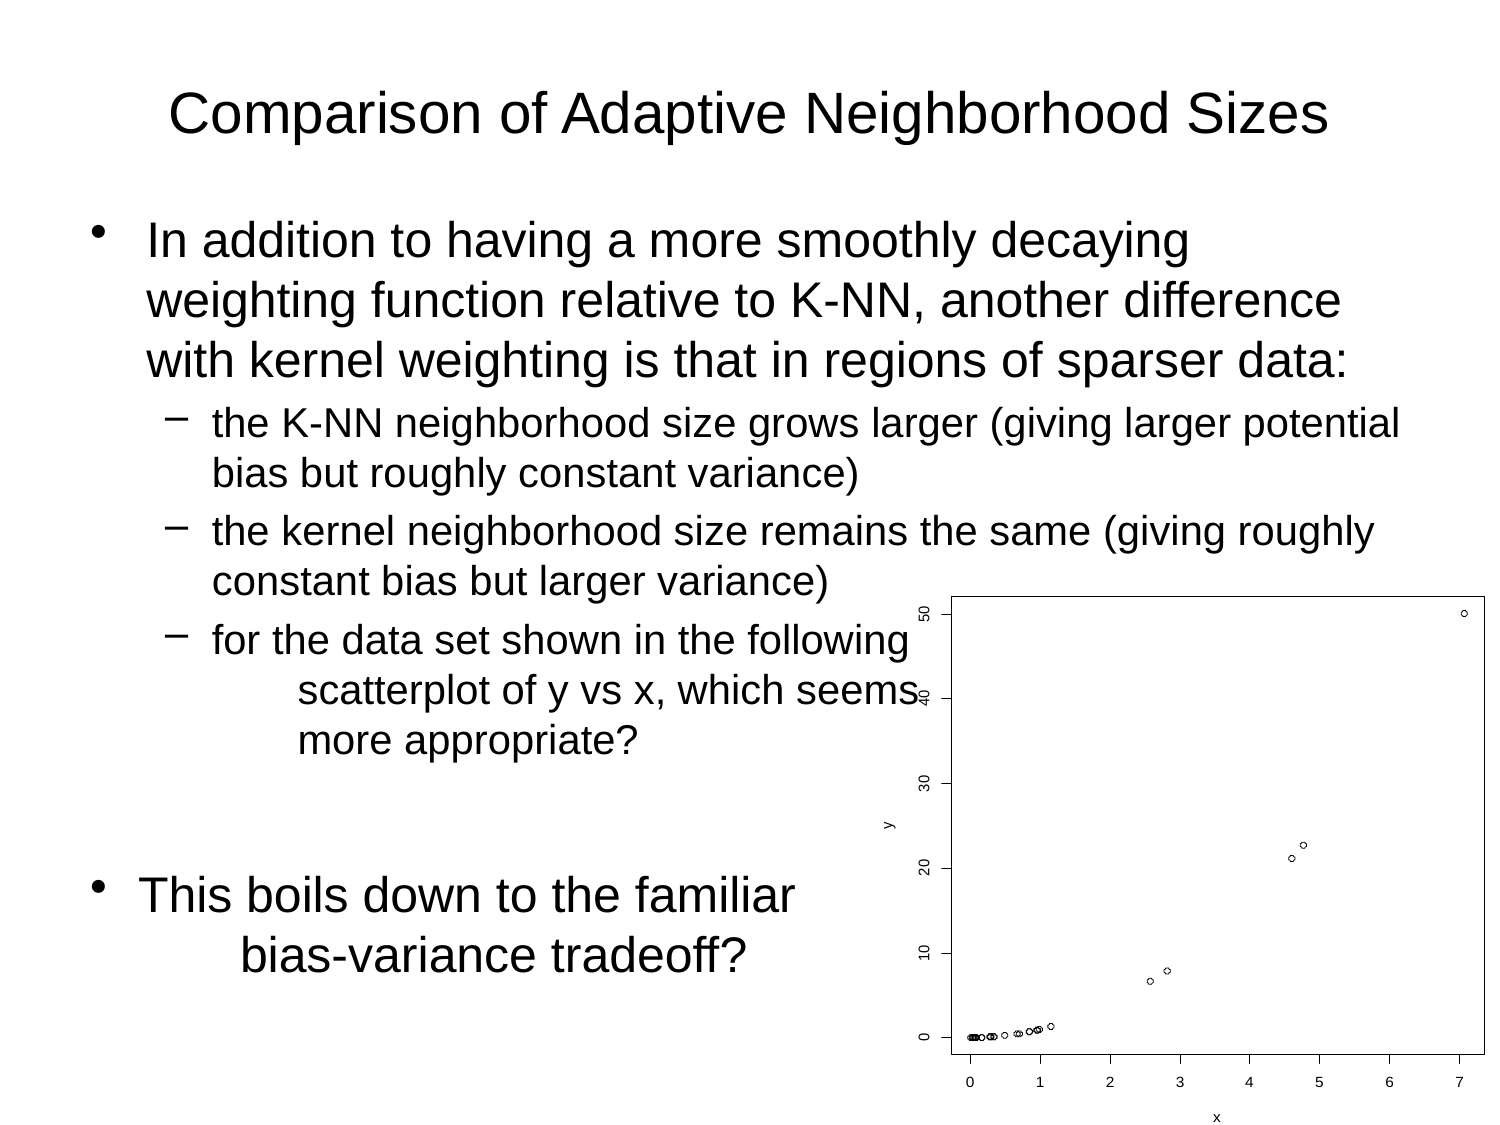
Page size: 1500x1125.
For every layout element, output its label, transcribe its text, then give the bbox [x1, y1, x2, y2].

list In addition to having a more smoothly decaying weighting function relative to K-NN, another difference with kernel weighting is that in regions of sparser data: the K-NN neighborhood size grows larger (giving larger potential bias but roughly constant variance) the kernel neighborhood size remains the same (giving roughly constant bias but larger variance) for the data set shown in the following scatterplot of y vs x, which seems more appropriate? This boils down to the familiar bias-variance tradeoff? [74, 199, 1426, 1051]
picture [875, 587, 1496, 1124]
title Comparison of Adaptive Neighborhood Sizes [74, 44, 1426, 176]
